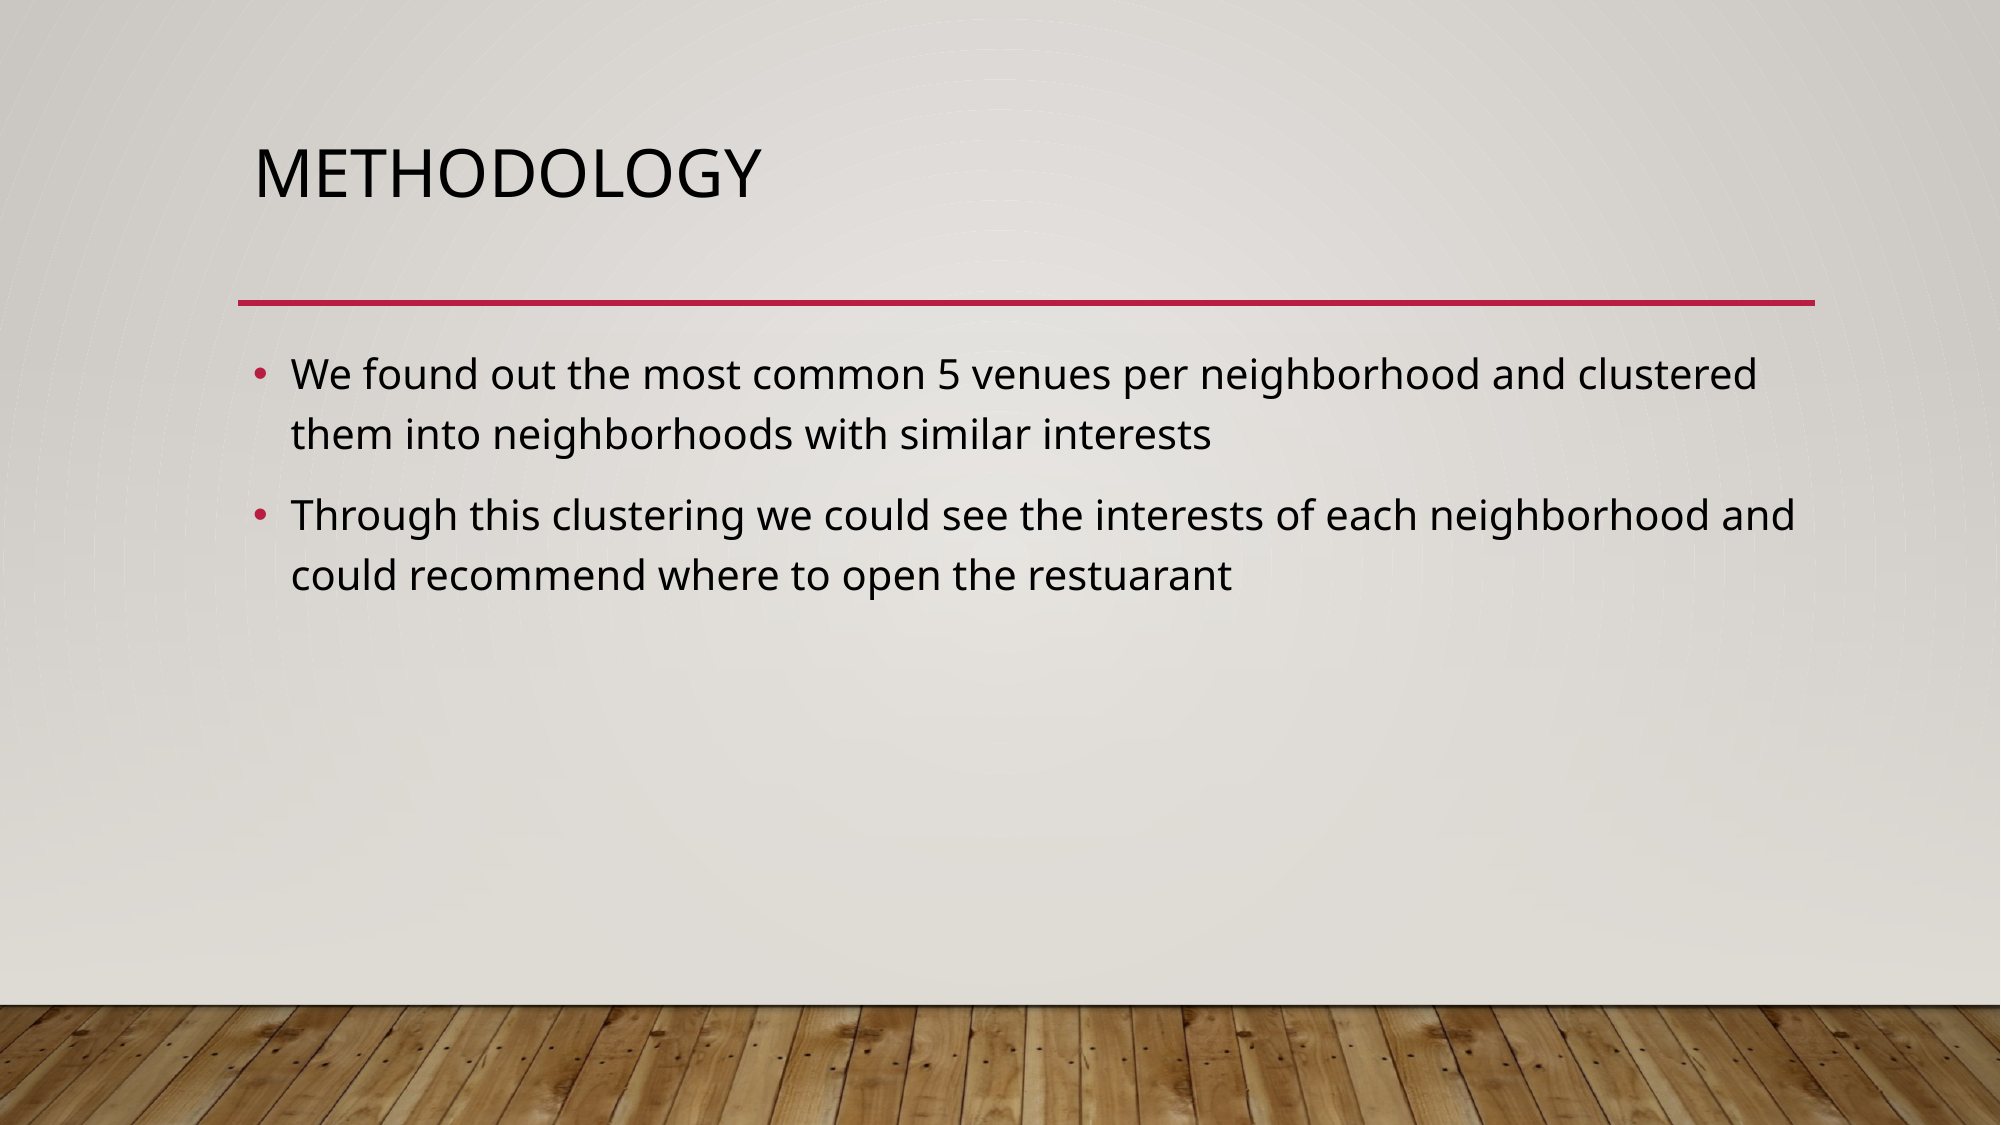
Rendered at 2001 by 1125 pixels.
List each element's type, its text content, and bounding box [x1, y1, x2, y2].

picture [0, 1005, 2000, 1125]
title Methodology [238, 131, 1814, 305]
list We found out the most common 5 venues per neighborhood and clustered them into neighborhoods with similar interests Through this clustering we could see the interests of each neighborhood and could recommend where to open the restuarant [238, 330, 1814, 897]
